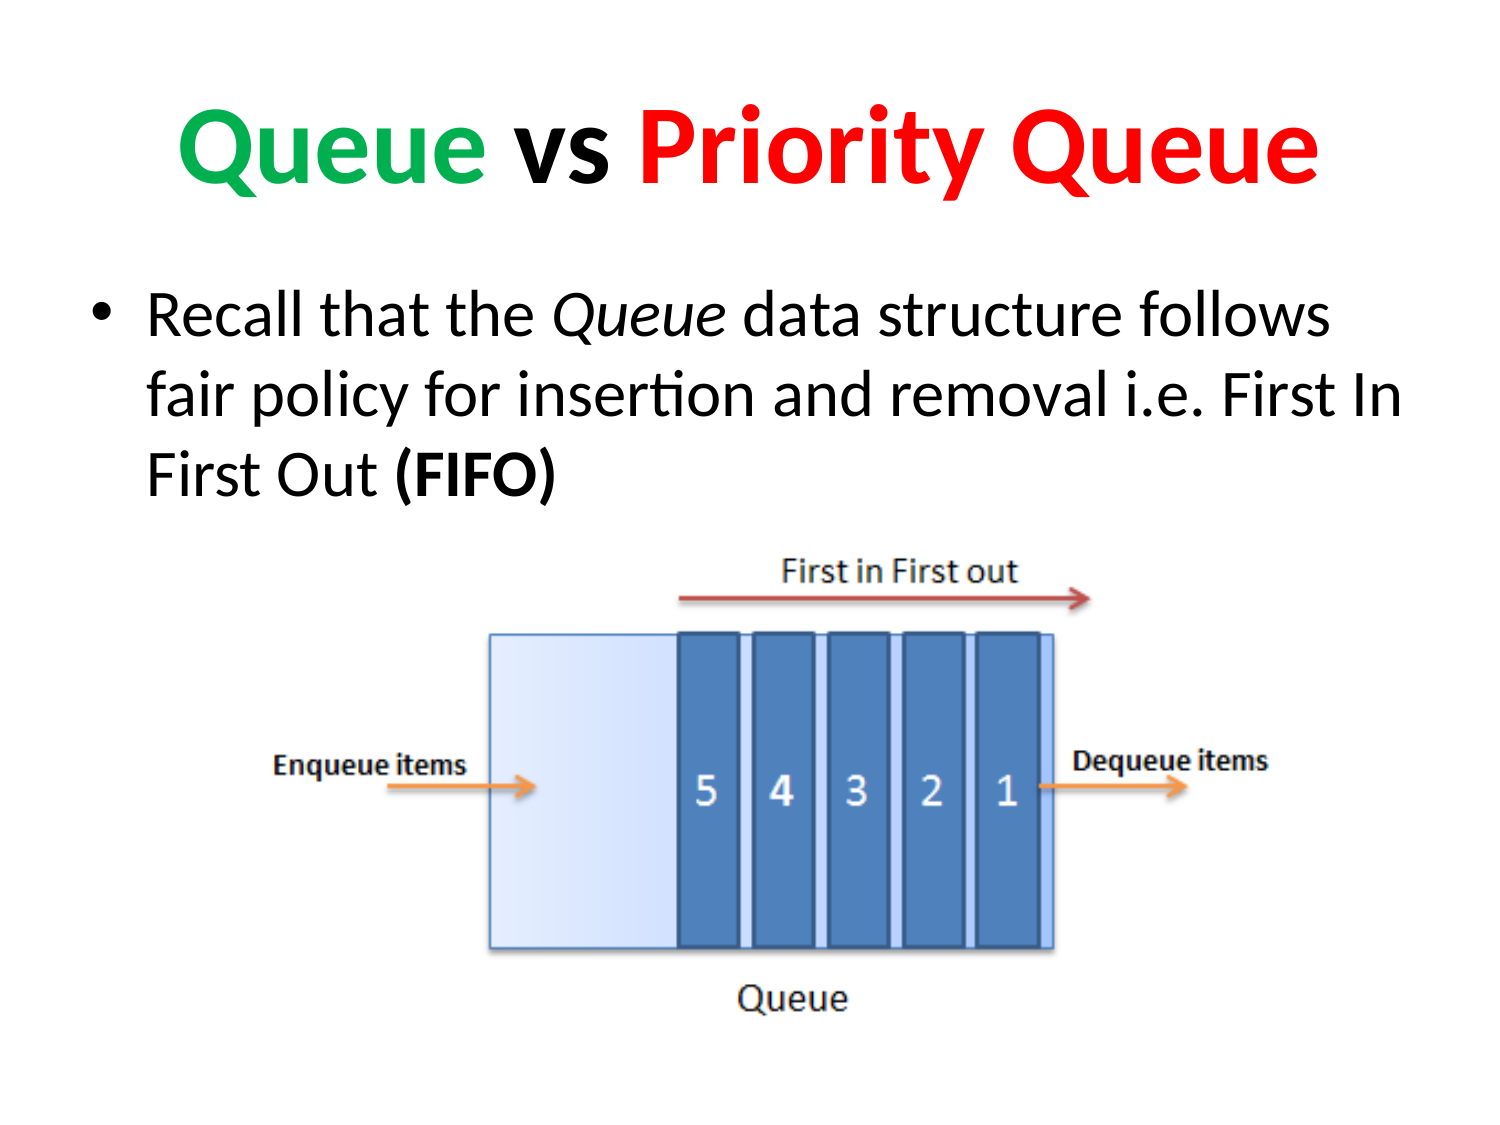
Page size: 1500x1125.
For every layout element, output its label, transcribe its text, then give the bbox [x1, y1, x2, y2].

list Recall that the Queue data structure follows fair policy for insertion and removal i.e. First In First Out (FIFO) [75, 262, 1425, 1005]
picture [262, 537, 1278, 1026]
title Queue vs Priority Queue [75, 45, 1425, 233]
